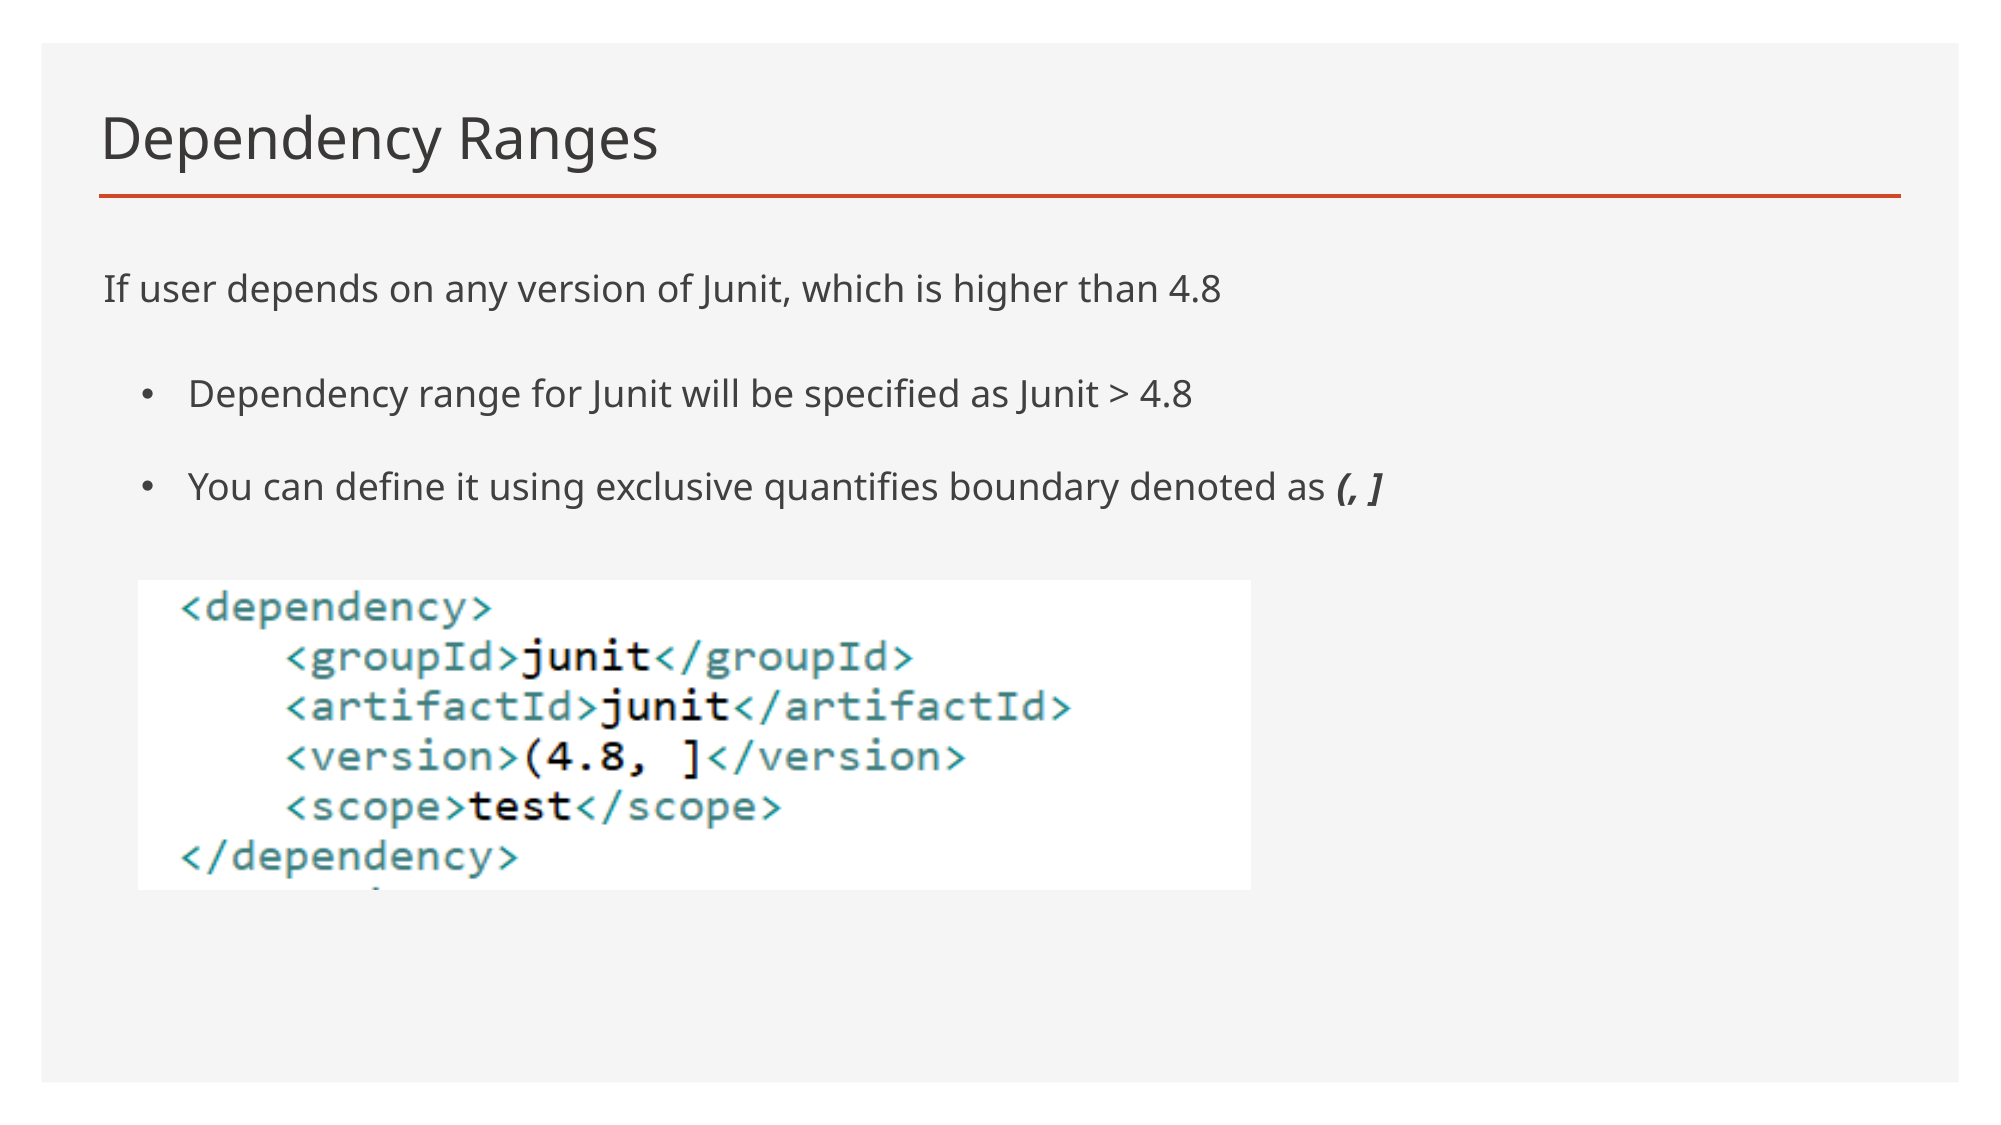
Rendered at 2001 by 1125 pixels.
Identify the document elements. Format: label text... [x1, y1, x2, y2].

list If user depends on any version of Junit, which is higher than 4.8 Dependency range for Junit will be specified as Junit > 4.8 You can define it using exclusive quantifies boundary denoted as (, ] [88, 235, 1913, 1052]
picture [138, 580, 1251, 890]
title Dependency Ranges [85, 73, 1214, 179]
